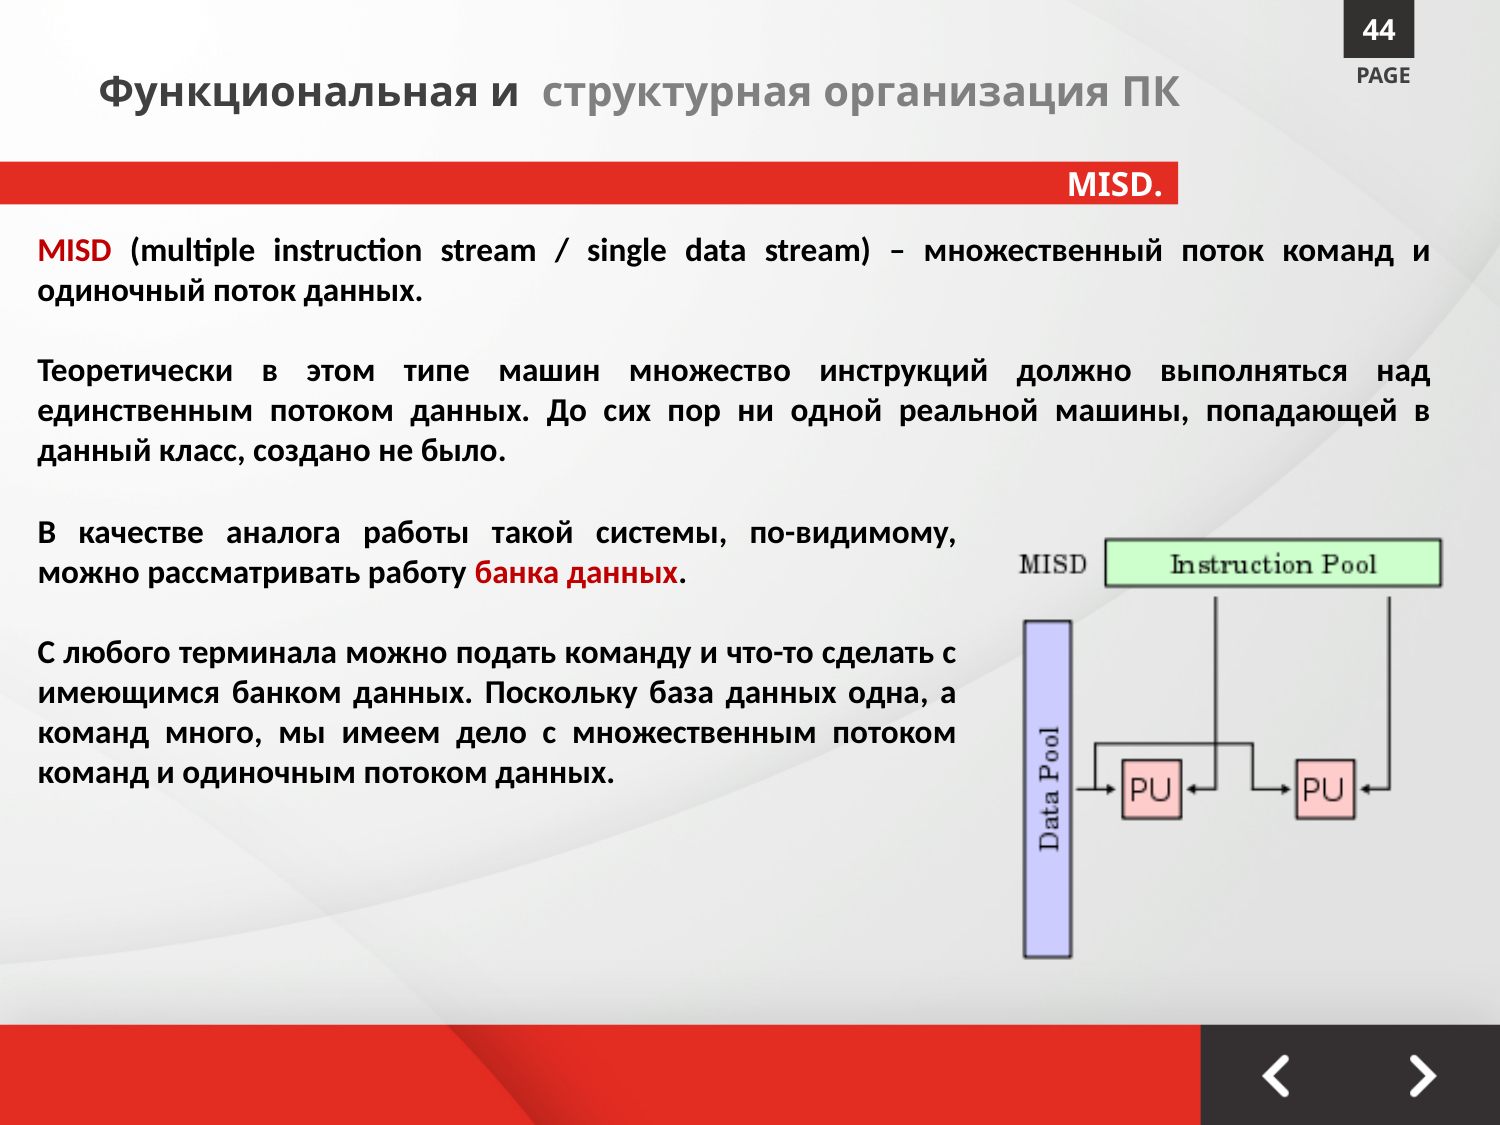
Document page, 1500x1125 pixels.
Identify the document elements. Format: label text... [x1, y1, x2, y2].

text_box Функциональная и структурная организация ПК [22, 57, 1196, 123]
text_box 44 [1342, 0, 1417, 60]
text_box MISD (multiple instruction stream / single data stream) – множественный поток команд и одиночный поток данных. Теоретически в этом типе машин множество инструкций должно выполняться над единственным потоком данных. До сих пор ни одной реальной машины, попадающей в данный класс, создано не было. [22, 221, 1448, 516]
subtitle МISD. [0, 161, 1179, 205]
text_box В качестве аналога работы такой системы, по-видимому, можно рассматривать работу банка данных. С любого терминала можно подать команду и что-то сделать с имеющимся банком данных. Поскольку база данных одна, а команд много, мы имеем дело с множественным потоком команд и одиночным потоком данных. [22, 503, 973, 798]
text_box PAGE [1341, 54, 1426, 96]
picture [0, 0, 1500, 1125]
